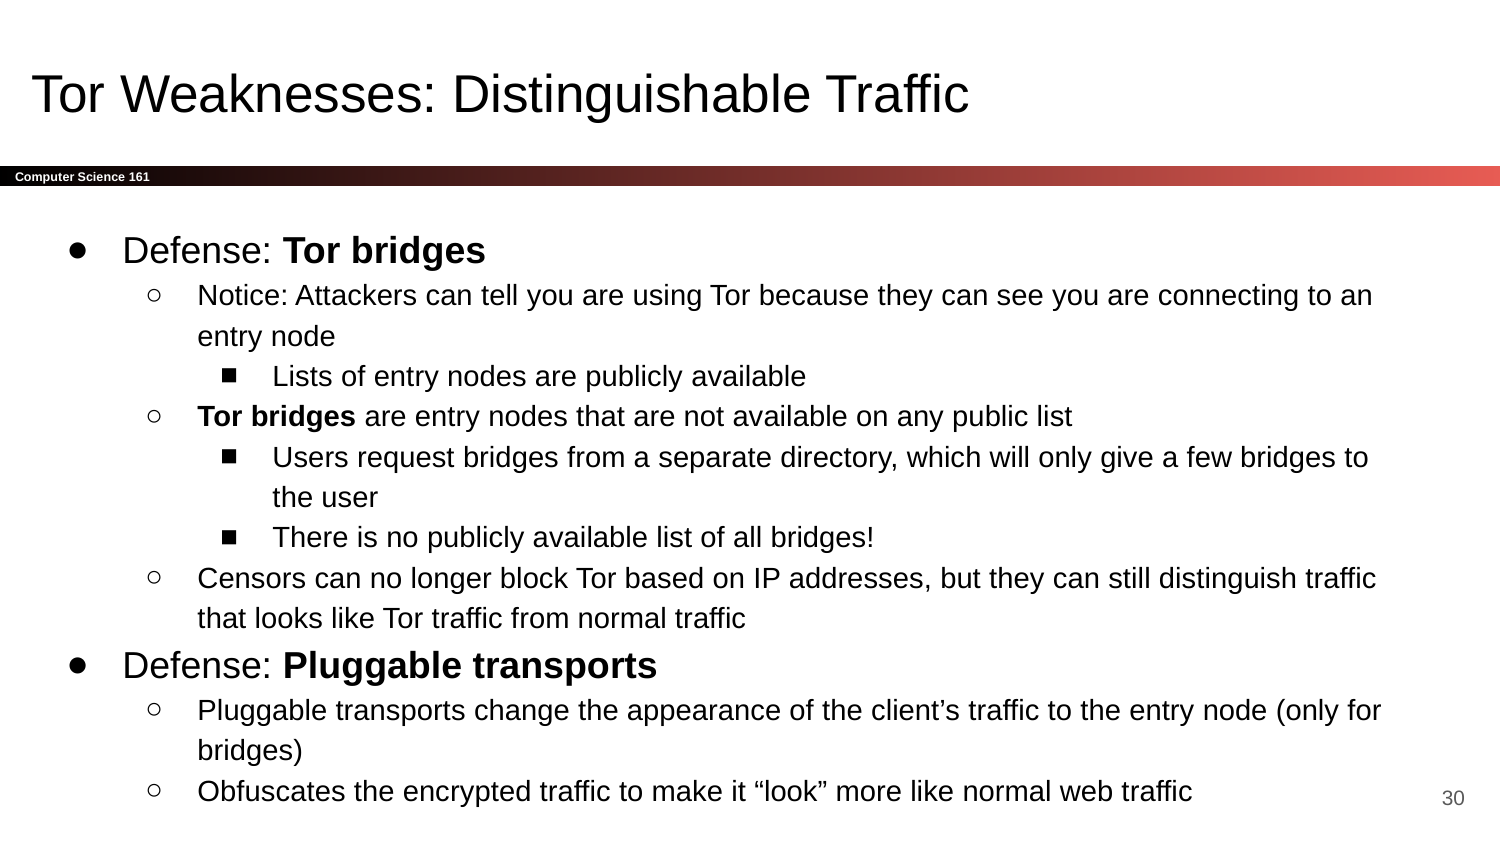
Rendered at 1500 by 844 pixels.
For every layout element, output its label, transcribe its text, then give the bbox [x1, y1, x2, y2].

slide_number ‹#› [1389, 764, 1480, 830]
title Tor Weaknesses: Distinguishable Traffic [16, 44, 1415, 139]
list Defense: Tor bridges Notice: Attackers can tell you are using Tor because they can see you are connecting to an entry node Lists of entry nodes are publicly available Tor bridges are entry nodes that are not available on any public list Users request bridges from a separate directory, which will only give a few bridges to the user There is no publicly available list of all bridges! Censors can no longer block Tor based on IP addresses, but they can still distinguish traffic that looks like Tor traffic from normal traffic Defense: Pluggable transports Pluggable transports change the appearance of the client’s traffic to the entry node (only for bridges) Obfuscates the encrypted traffic to make it “look” more like normal web traffic [32, 204, 1431, 823]
